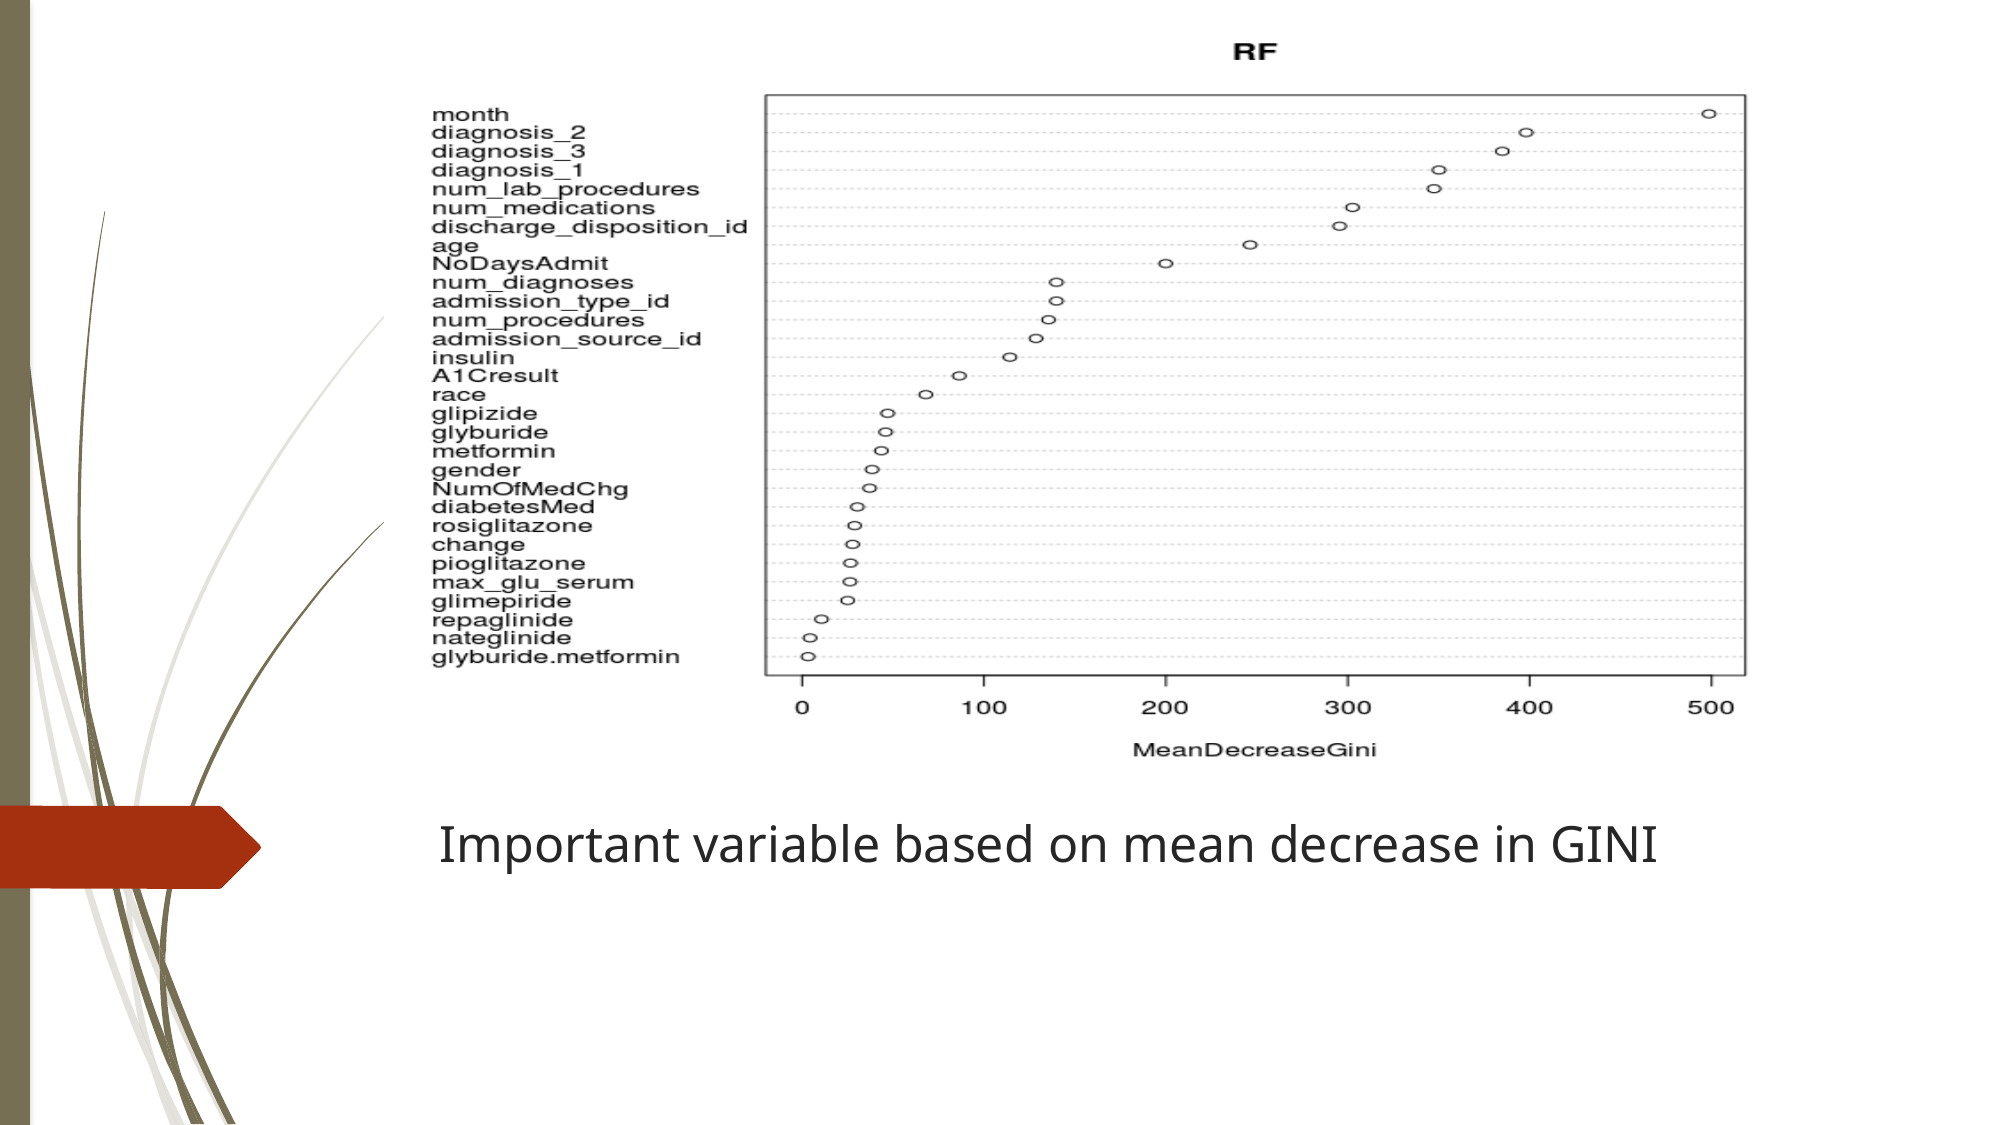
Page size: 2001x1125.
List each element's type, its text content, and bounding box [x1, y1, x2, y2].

title Important variable based on mean decrease in GINI [424, 787, 1888, 881]
picture [383, 20, 1805, 772]
